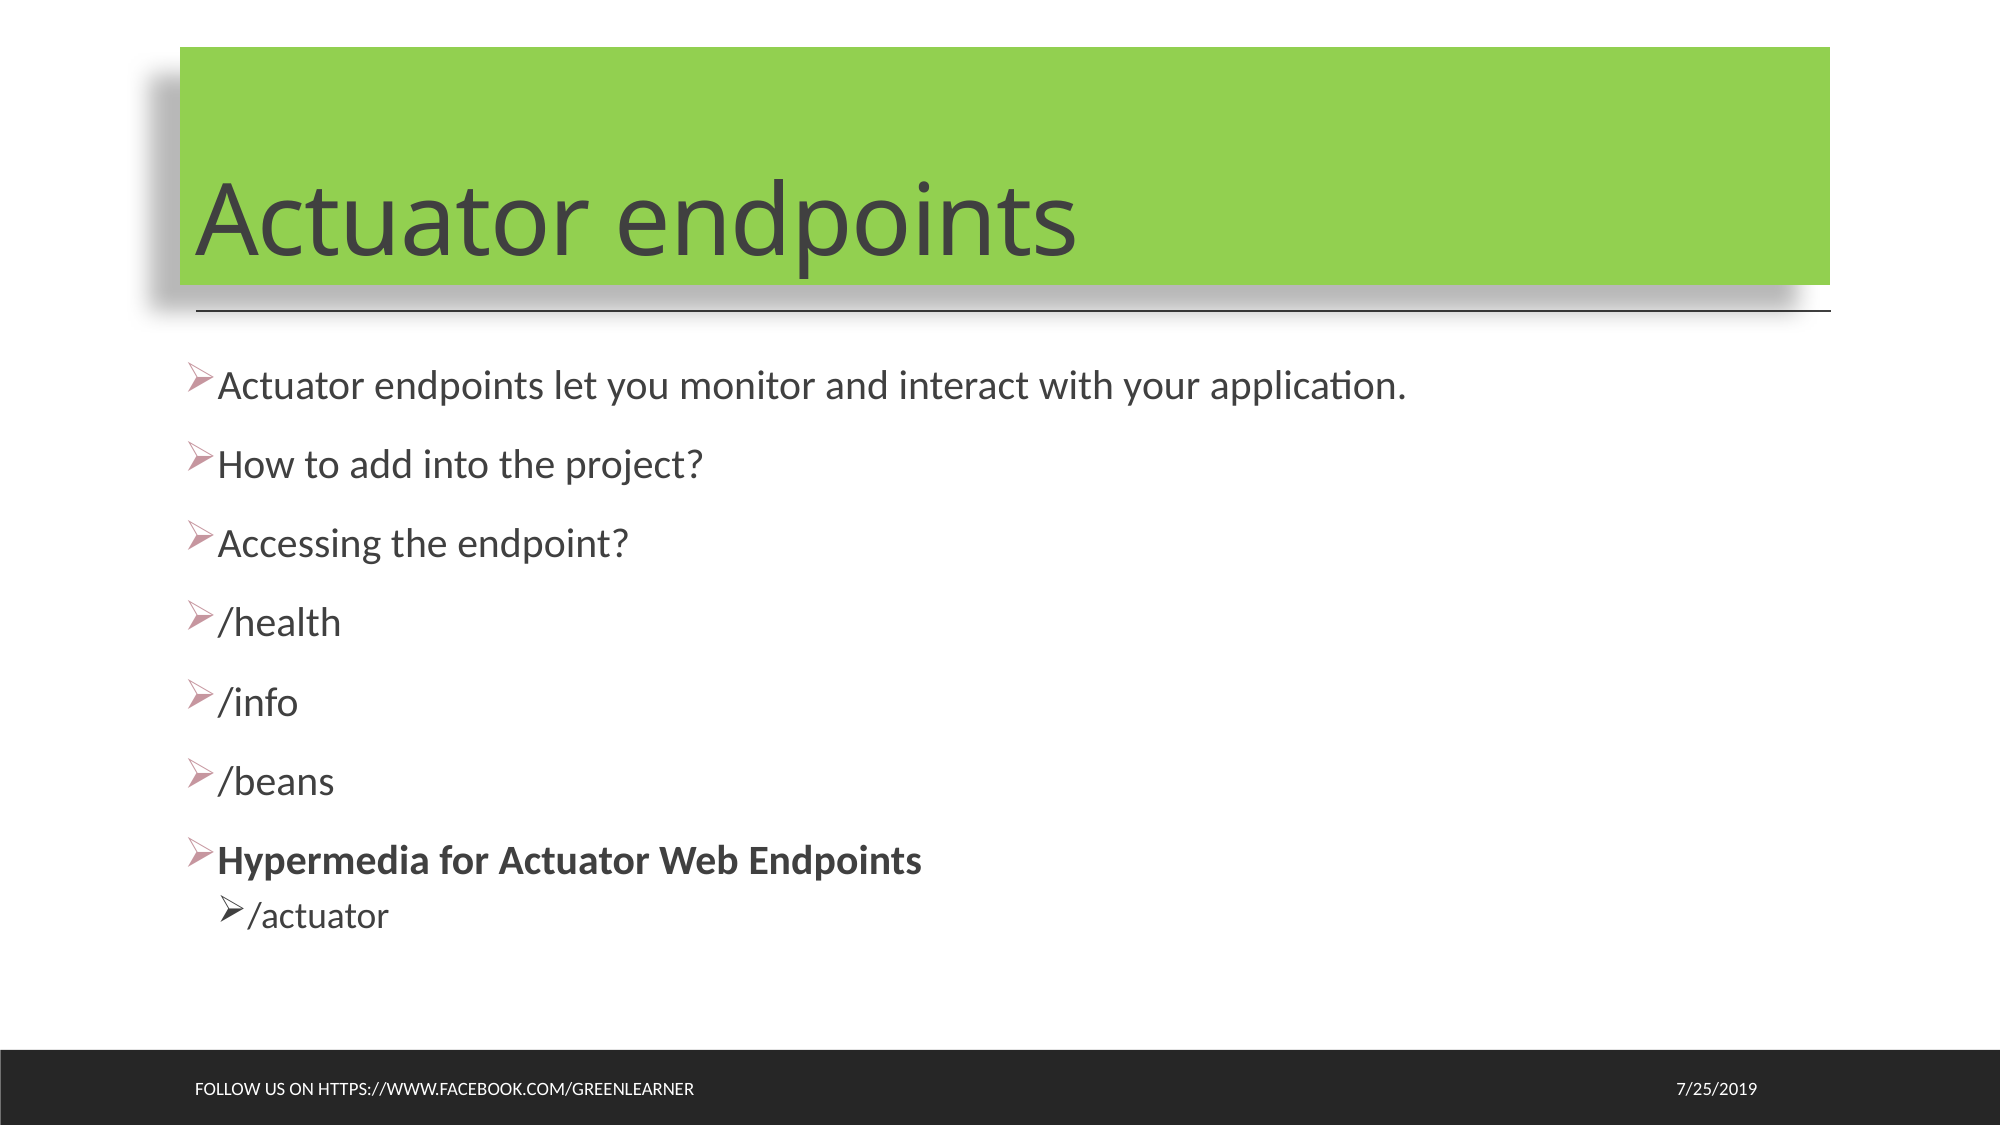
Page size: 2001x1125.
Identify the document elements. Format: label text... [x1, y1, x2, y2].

list Actuator endpoints let you monitor and interact with your application. How to add into the project? Accessing the endpoint? /health /info /beans Hypermedia for Actuator Web Endpoints /actuator [184, 350, 1830, 963]
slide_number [1348, 1057, 1773, 1118]
footer Follow us on https://www.facebook.com/greenlearner [180, 1057, 1299, 1118]
title Actuator endpoints [180, 47, 1830, 285]
